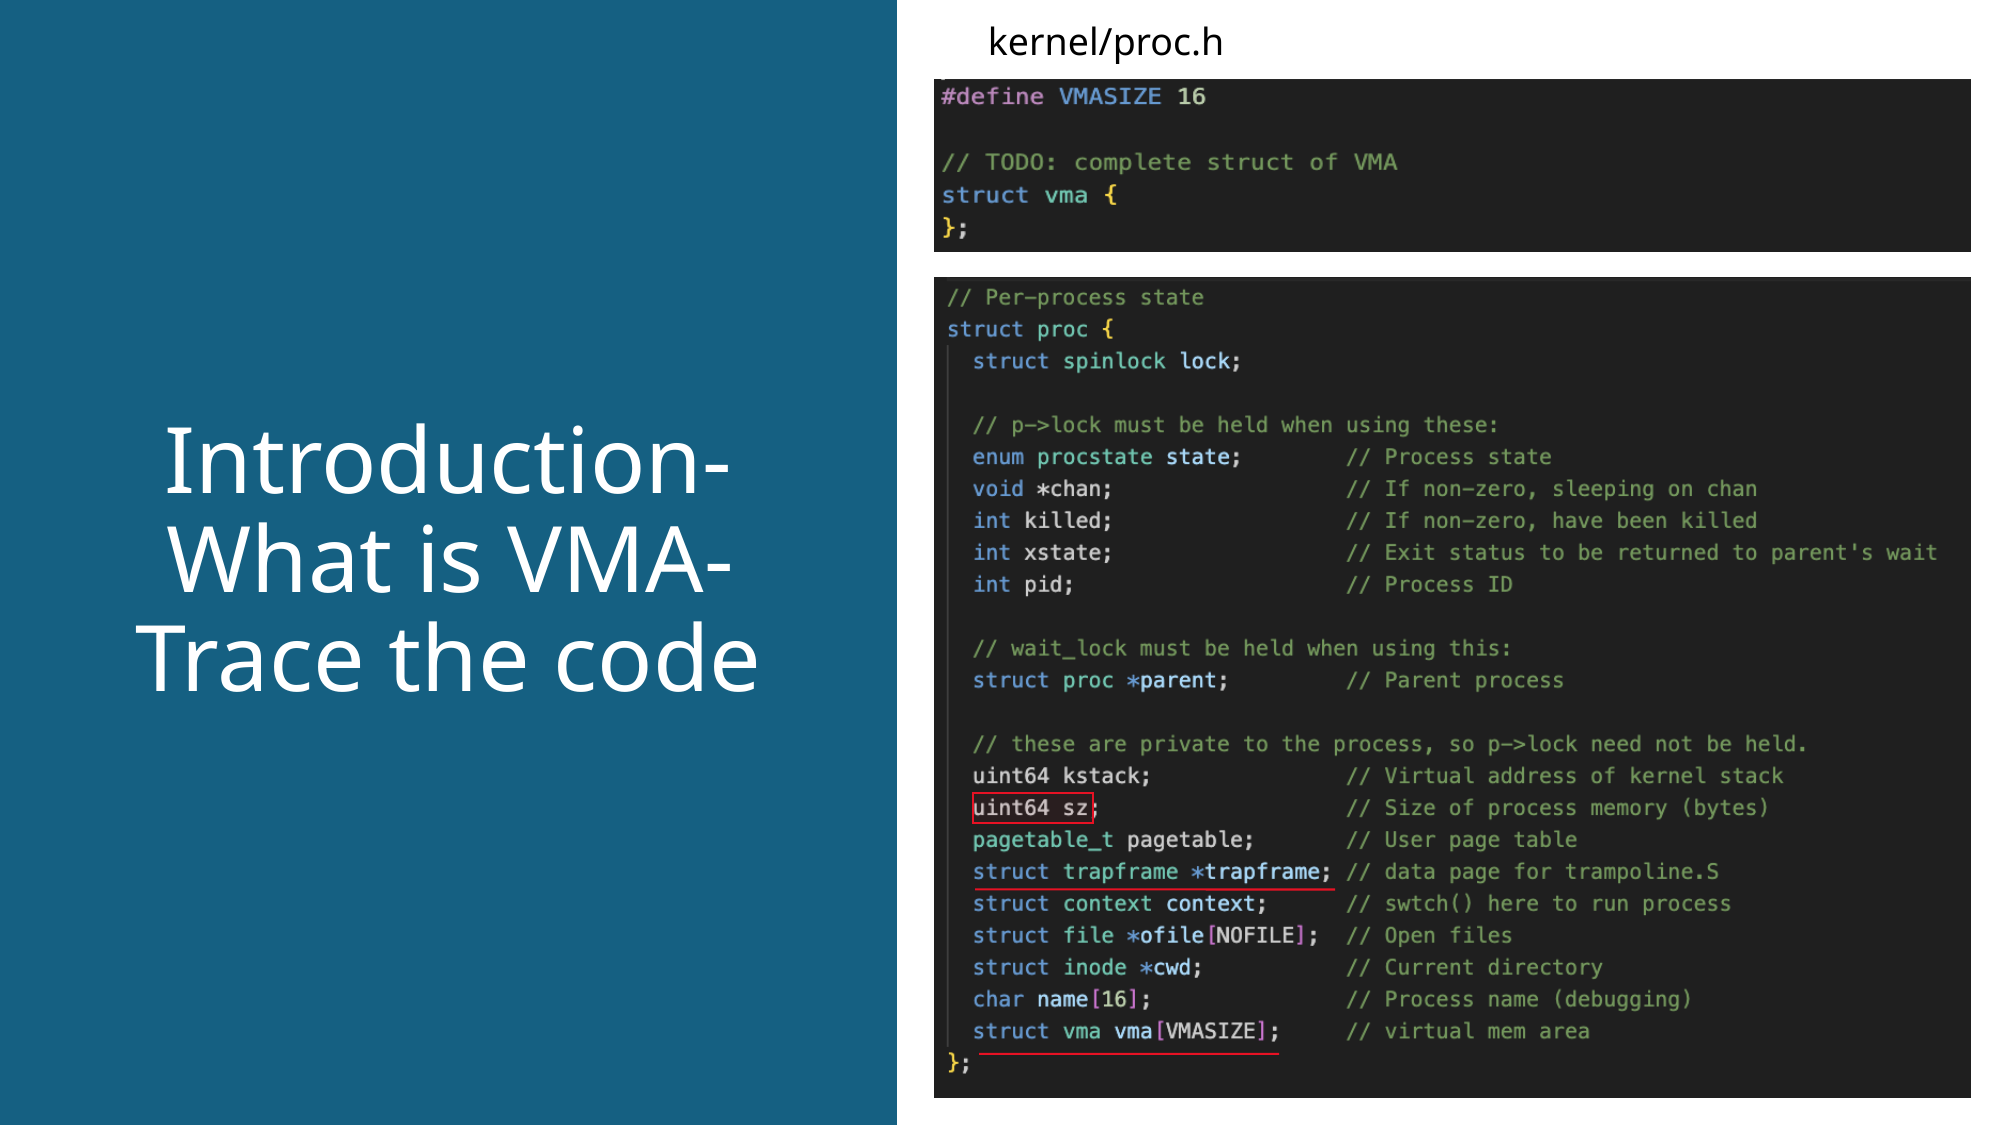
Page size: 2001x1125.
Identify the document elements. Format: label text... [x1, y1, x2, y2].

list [933, 78, 1971, 253]
title Introduction-What is VMA-Trace the code [101, 104, 796, 1021]
text_box kernel/proc.h [973, 10, 1313, 71]
text_box [0, 0, 898, 1125]
picture [933, 277, 1971, 1098]
